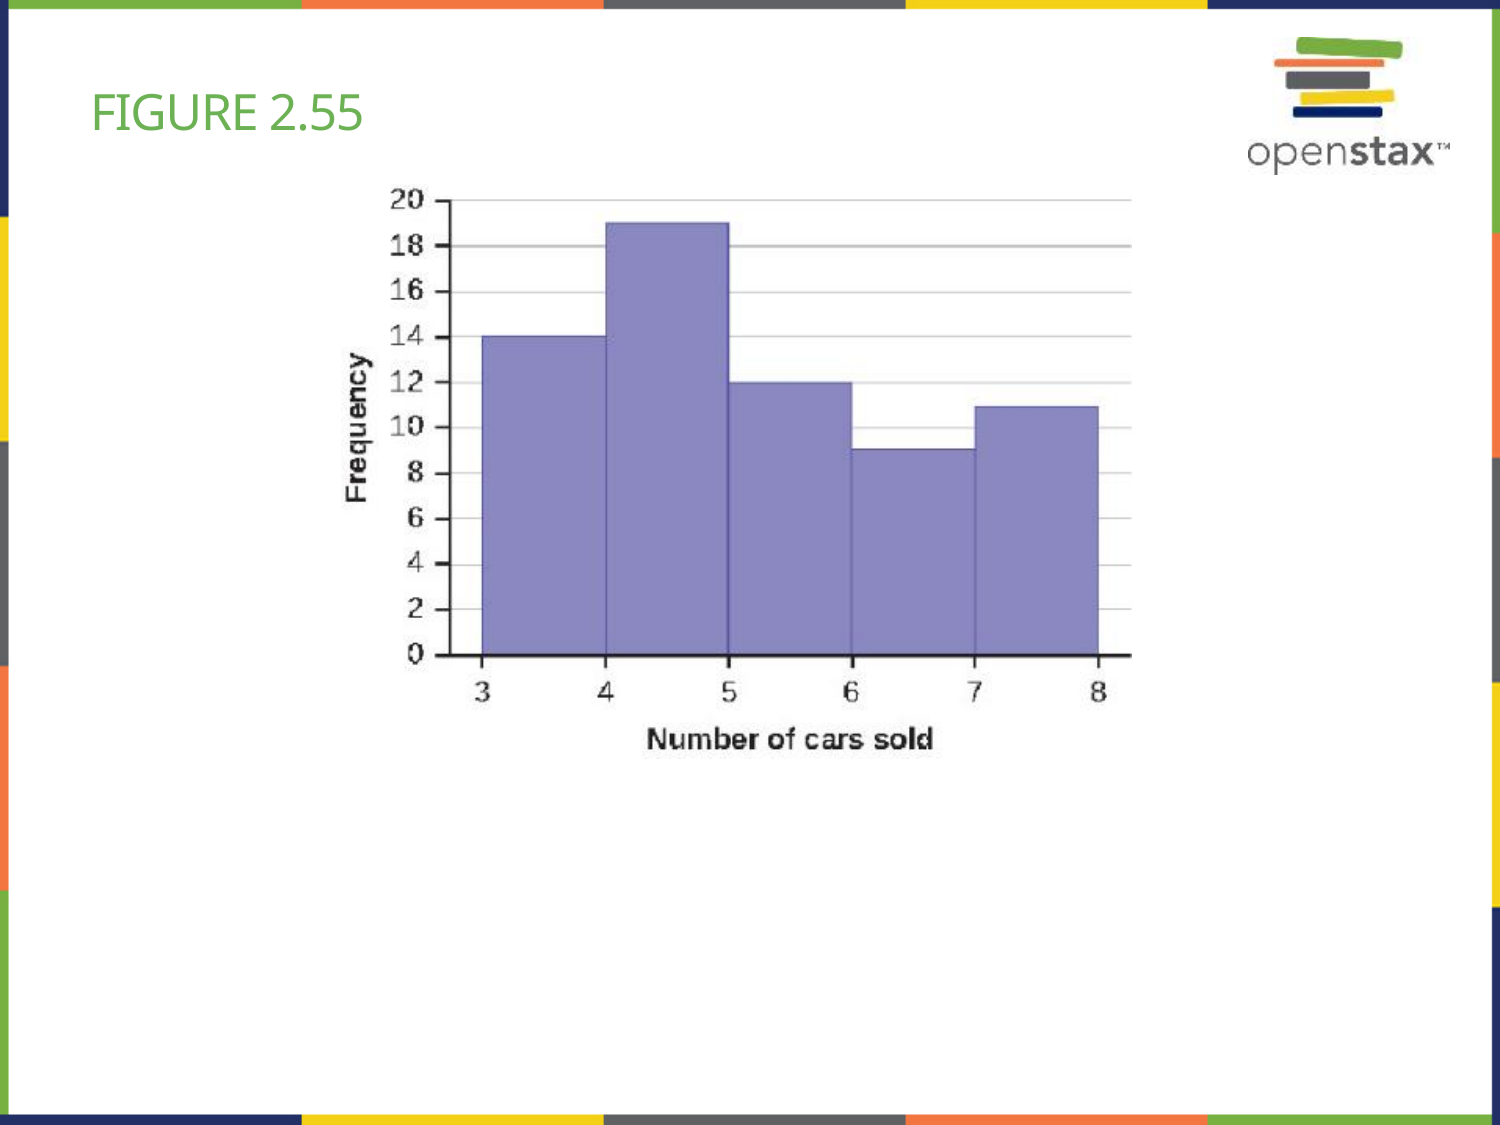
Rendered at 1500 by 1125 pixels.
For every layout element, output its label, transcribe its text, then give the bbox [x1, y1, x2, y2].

title Figure 2.55 [75, 39, 1246, 148]
picture [0, 0, 1500, 1125]
